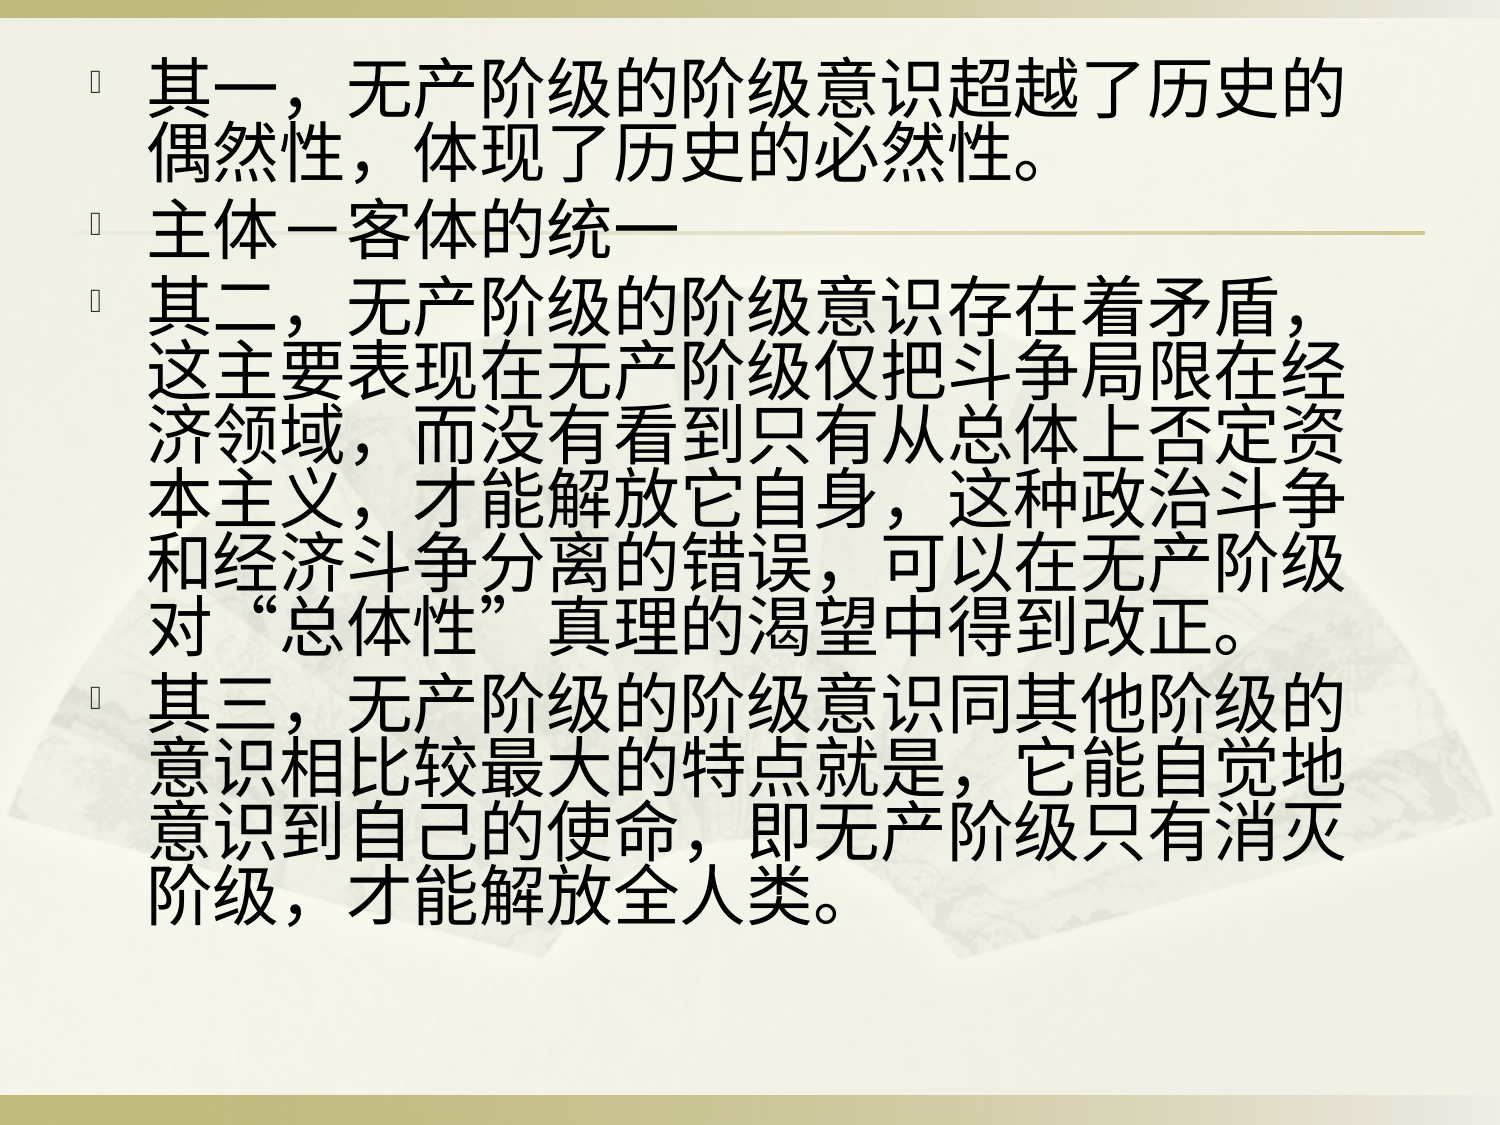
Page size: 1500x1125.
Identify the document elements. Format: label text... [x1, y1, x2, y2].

list 其一，无产阶级的阶级意识超越了历史的偶然性，体现了历史的必然性。 主体－客体的统一 其二，无产阶级的阶级意识存在着矛盾，这主要表现在无产阶级仅把斗争局限在经济领域，而没有看到只有从总体上否定资本主义，才能解放它自身，这种政治斗争和经济斗争分离的错误，可以在无产阶级对“总体性”真理的渴望中得到改正。 其三，无产阶级的阶级意识同其他阶级的意识相比较最大的特点就是，它能自觉地意识到自己的使命，即无产阶级只有消灭阶级，才能解放全人类。 [75, 54, 1425, 1005]
